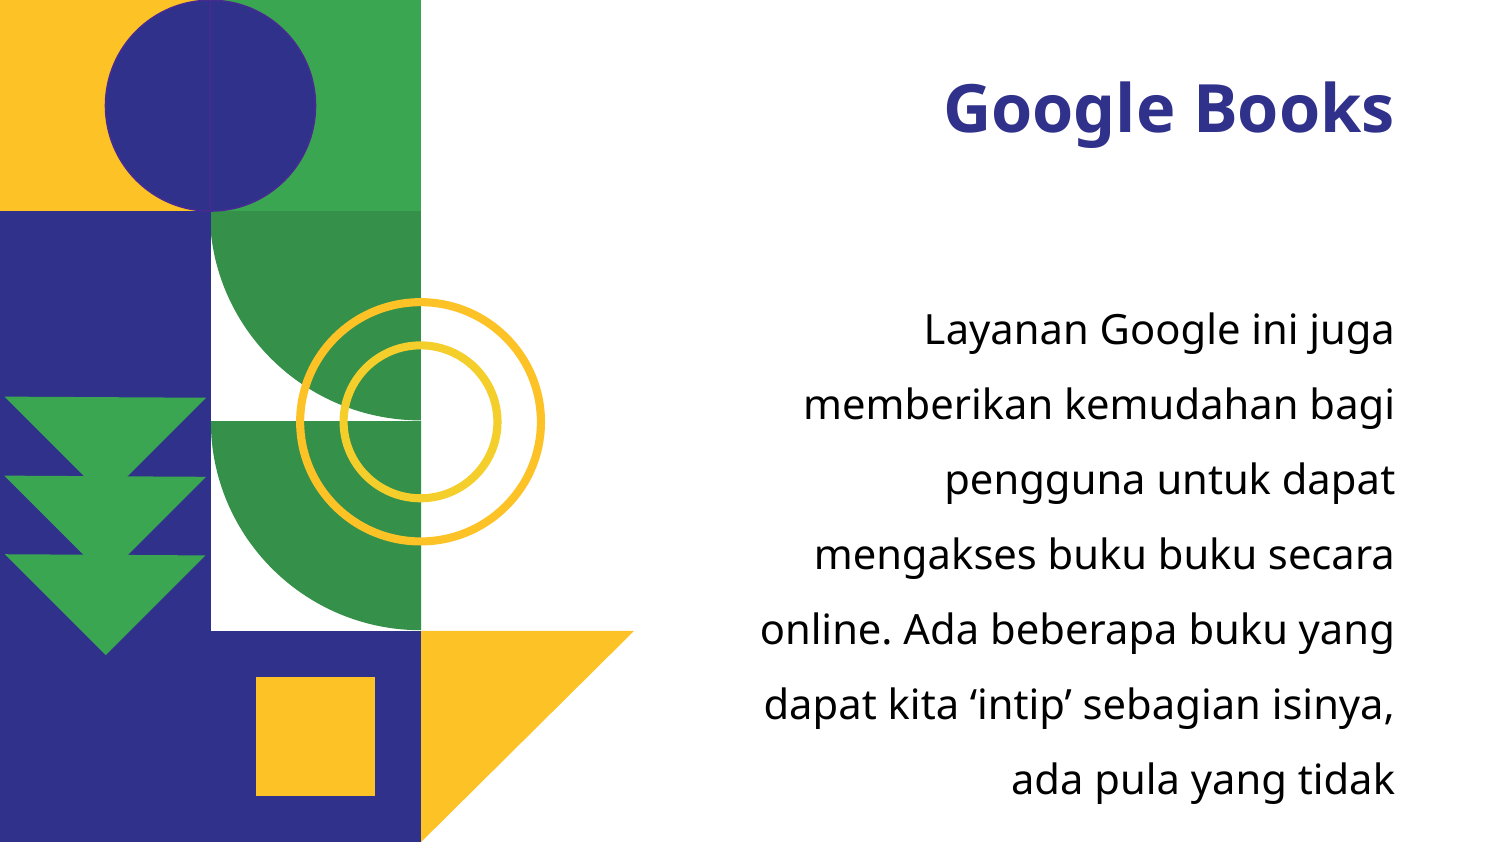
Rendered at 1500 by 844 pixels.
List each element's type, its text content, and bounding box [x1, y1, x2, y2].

title Google Books [637, 51, 1411, 145]
subtitle Layanan Google ini juga memberikan kemudahan bagi pengguna untuk dapat mengakses buku buku secara online. Ada beberapa buku yang dapat kita ‘intip’ sebagian isinya, ada pula yang tidak [720, 263, 1411, 445]
